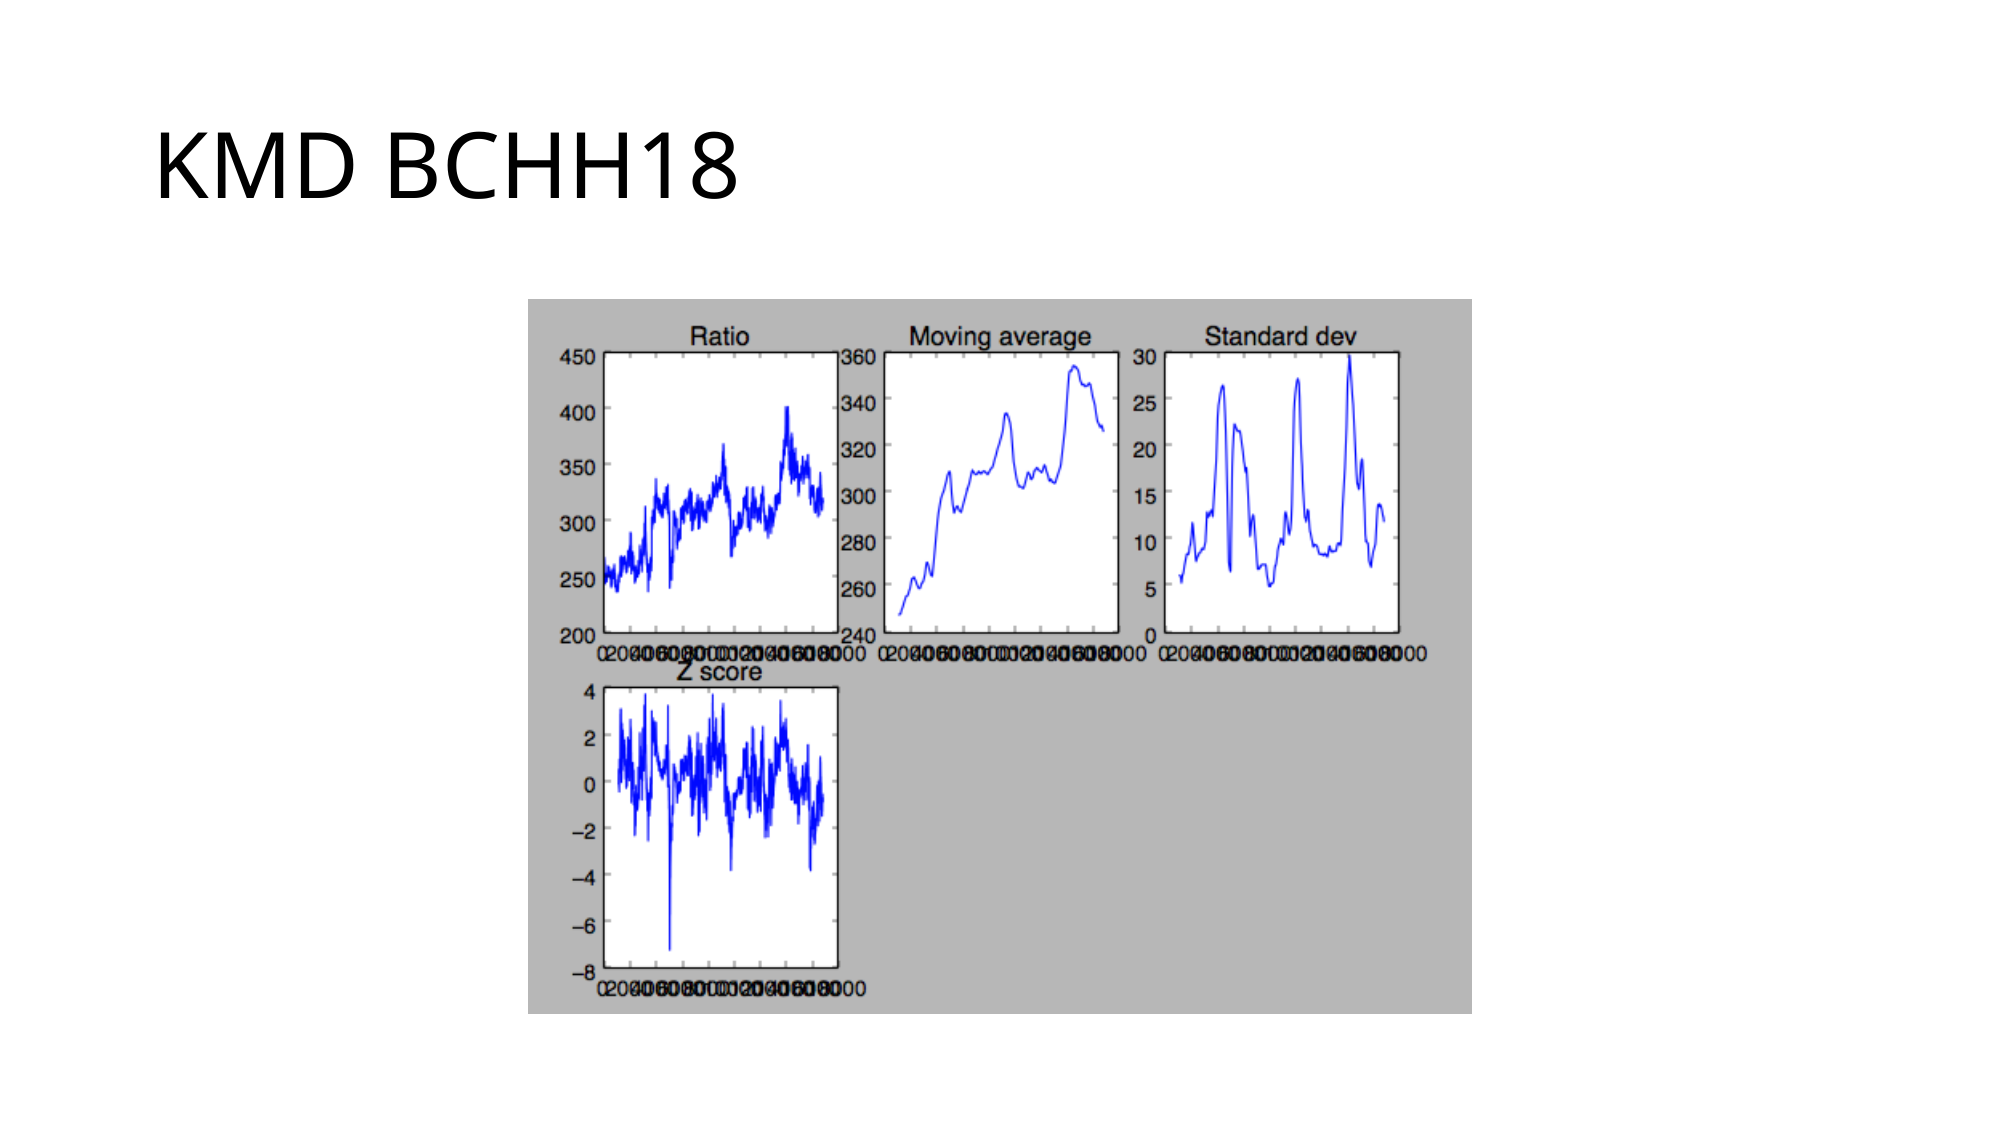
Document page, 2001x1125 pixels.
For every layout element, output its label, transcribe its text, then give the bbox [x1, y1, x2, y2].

title KMD BCHH18 [137, 59, 1863, 278]
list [528, 299, 1472, 1014]
